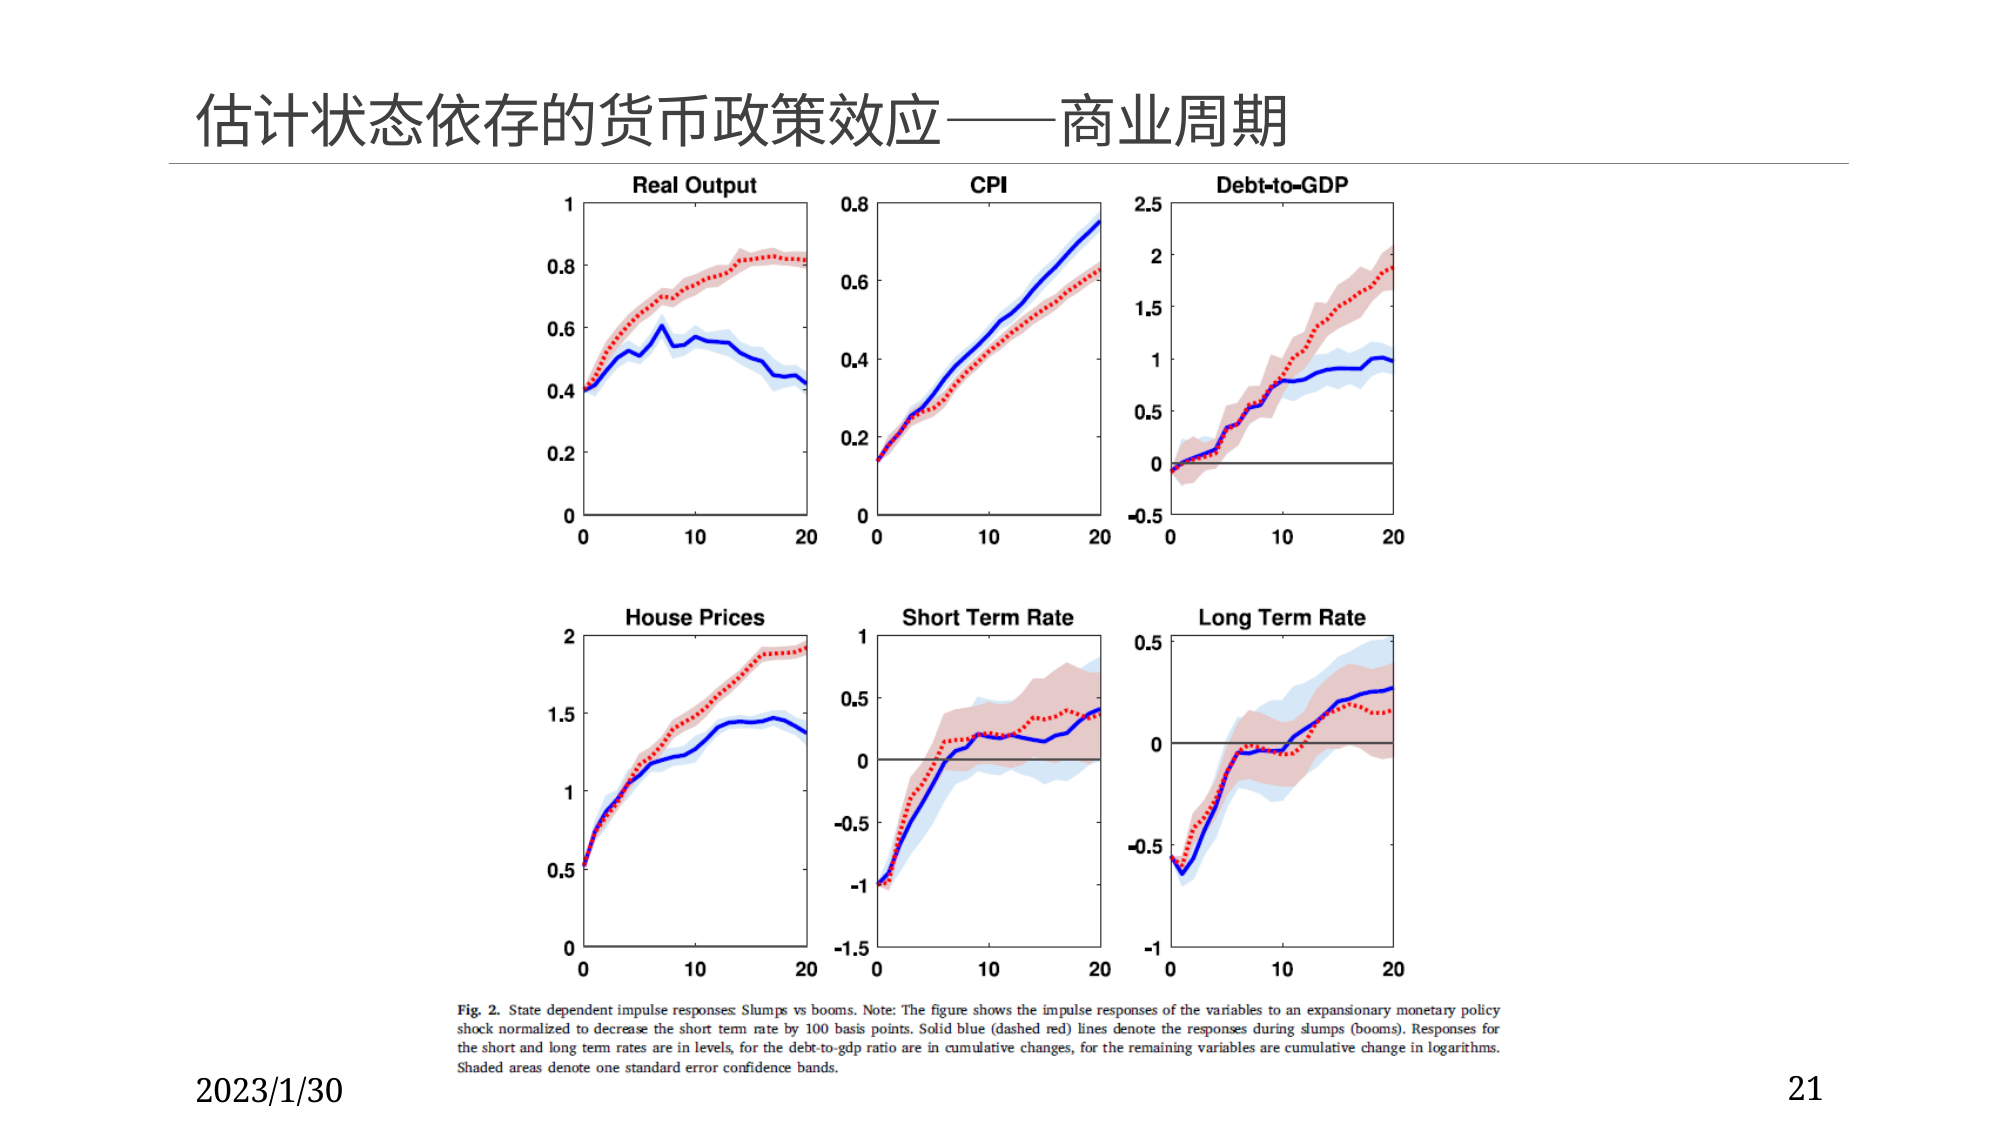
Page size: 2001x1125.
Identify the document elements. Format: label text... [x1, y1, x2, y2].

slide_number 21 [1624, 1059, 1840, 1120]
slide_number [180, 1059, 495, 1120]
title 估计状态依存的货币政策效应——商业周期 [180, 47, 1830, 162]
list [379, 167, 1528, 1091]
